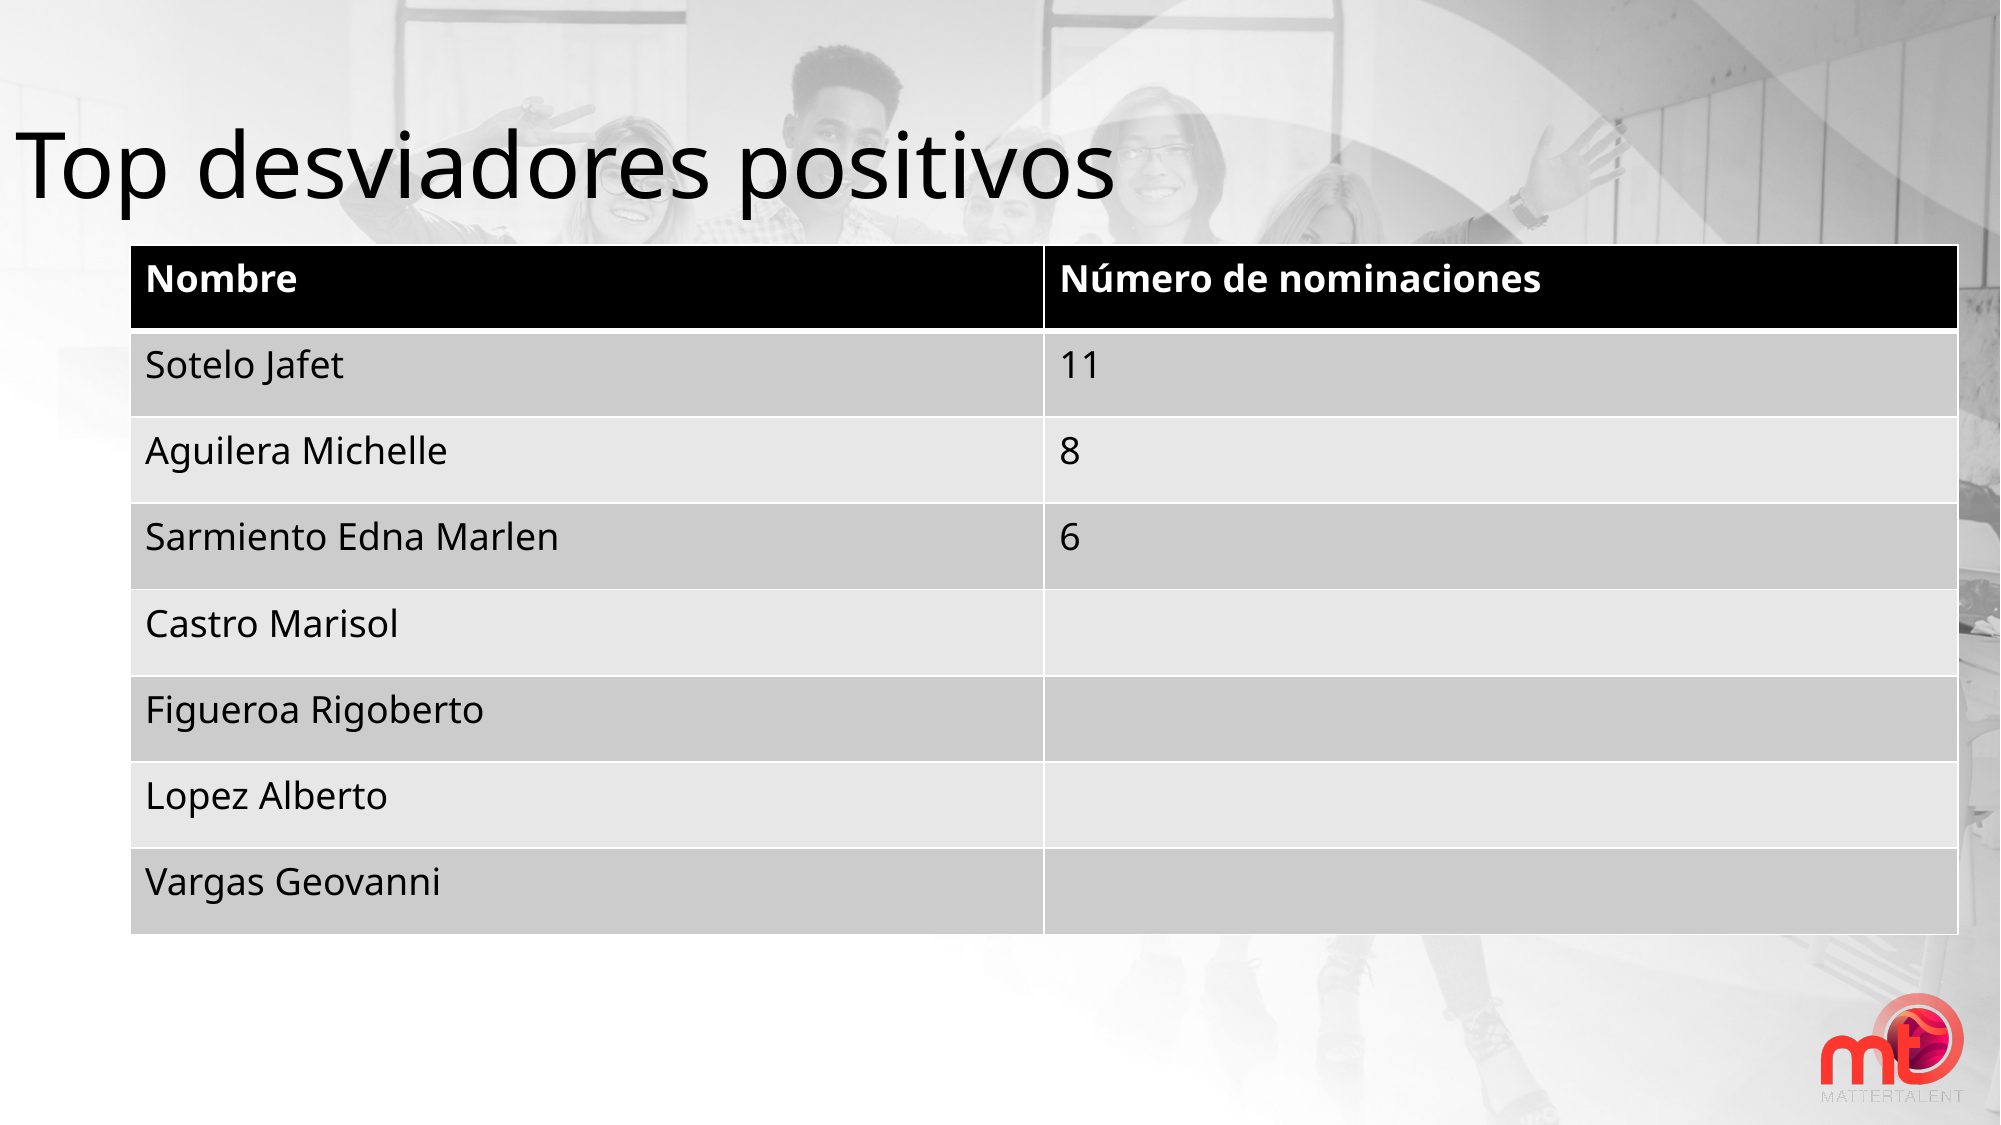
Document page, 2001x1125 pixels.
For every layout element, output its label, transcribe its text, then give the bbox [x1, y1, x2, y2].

table_header Número de nominaciones [1045, 246, 1957, 328]
table_header Nombre [131, 246, 1043, 328]
table_cell Figueroa Rigoberto [131, 677, 1043, 761]
table_cell 8 [1045, 418, 1957, 502]
title Top desviadores positivos [0, 59, 1725, 278]
table_cell [1045, 763, 1957, 847]
table_cell Vargas Geovanni [131, 849, 1043, 934]
table_cell 11 [1045, 334, 1957, 416]
table_cell 6 [1045, 504, 1957, 589]
table_cell Lopez Alberto [131, 763, 1043, 847]
picture [0, 0, 2000, 1125]
table_cell Aguilera Michelle [131, 418, 1043, 502]
table_cell Castro Marisol [131, 590, 1043, 675]
table_cell Sotelo Jafet [131, 334, 1043, 416]
table_cell [1045, 590, 1957, 675]
table_cell [1045, 849, 1957, 934]
table_cell Sarmiento Edna Marlen [131, 504, 1043, 589]
table_cell [1045, 677, 1957, 761]
